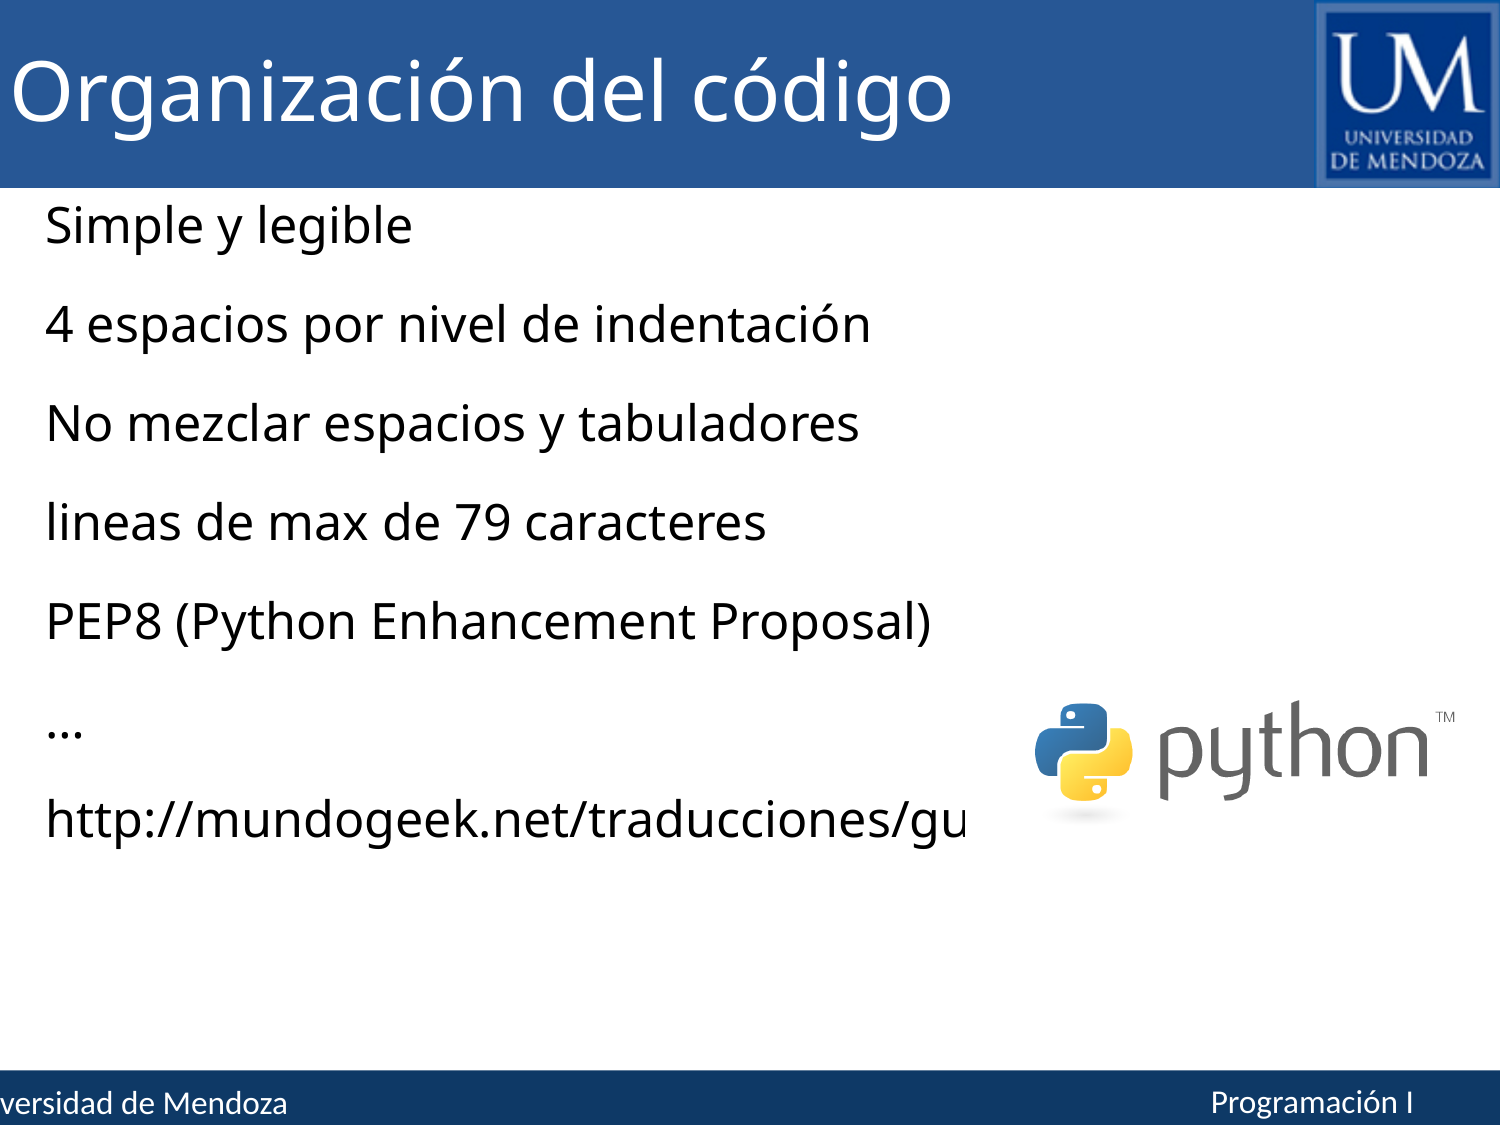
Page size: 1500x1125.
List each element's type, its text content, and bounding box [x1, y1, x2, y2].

title Organización del código [1, 0, 1301, 184]
picture [1301, 0, 1500, 184]
list Simple y legible 4 espacios por nivel de indentación No mezclar espacios y tabuladores lineas de max de 79 caracteres PEP8 (Python Enhancement Proposal) … http://mundogeek.net/traducciones/guia-estilo-python.htm [0, 184, 1500, 1071]
picture [965, 673, 1496, 854]
